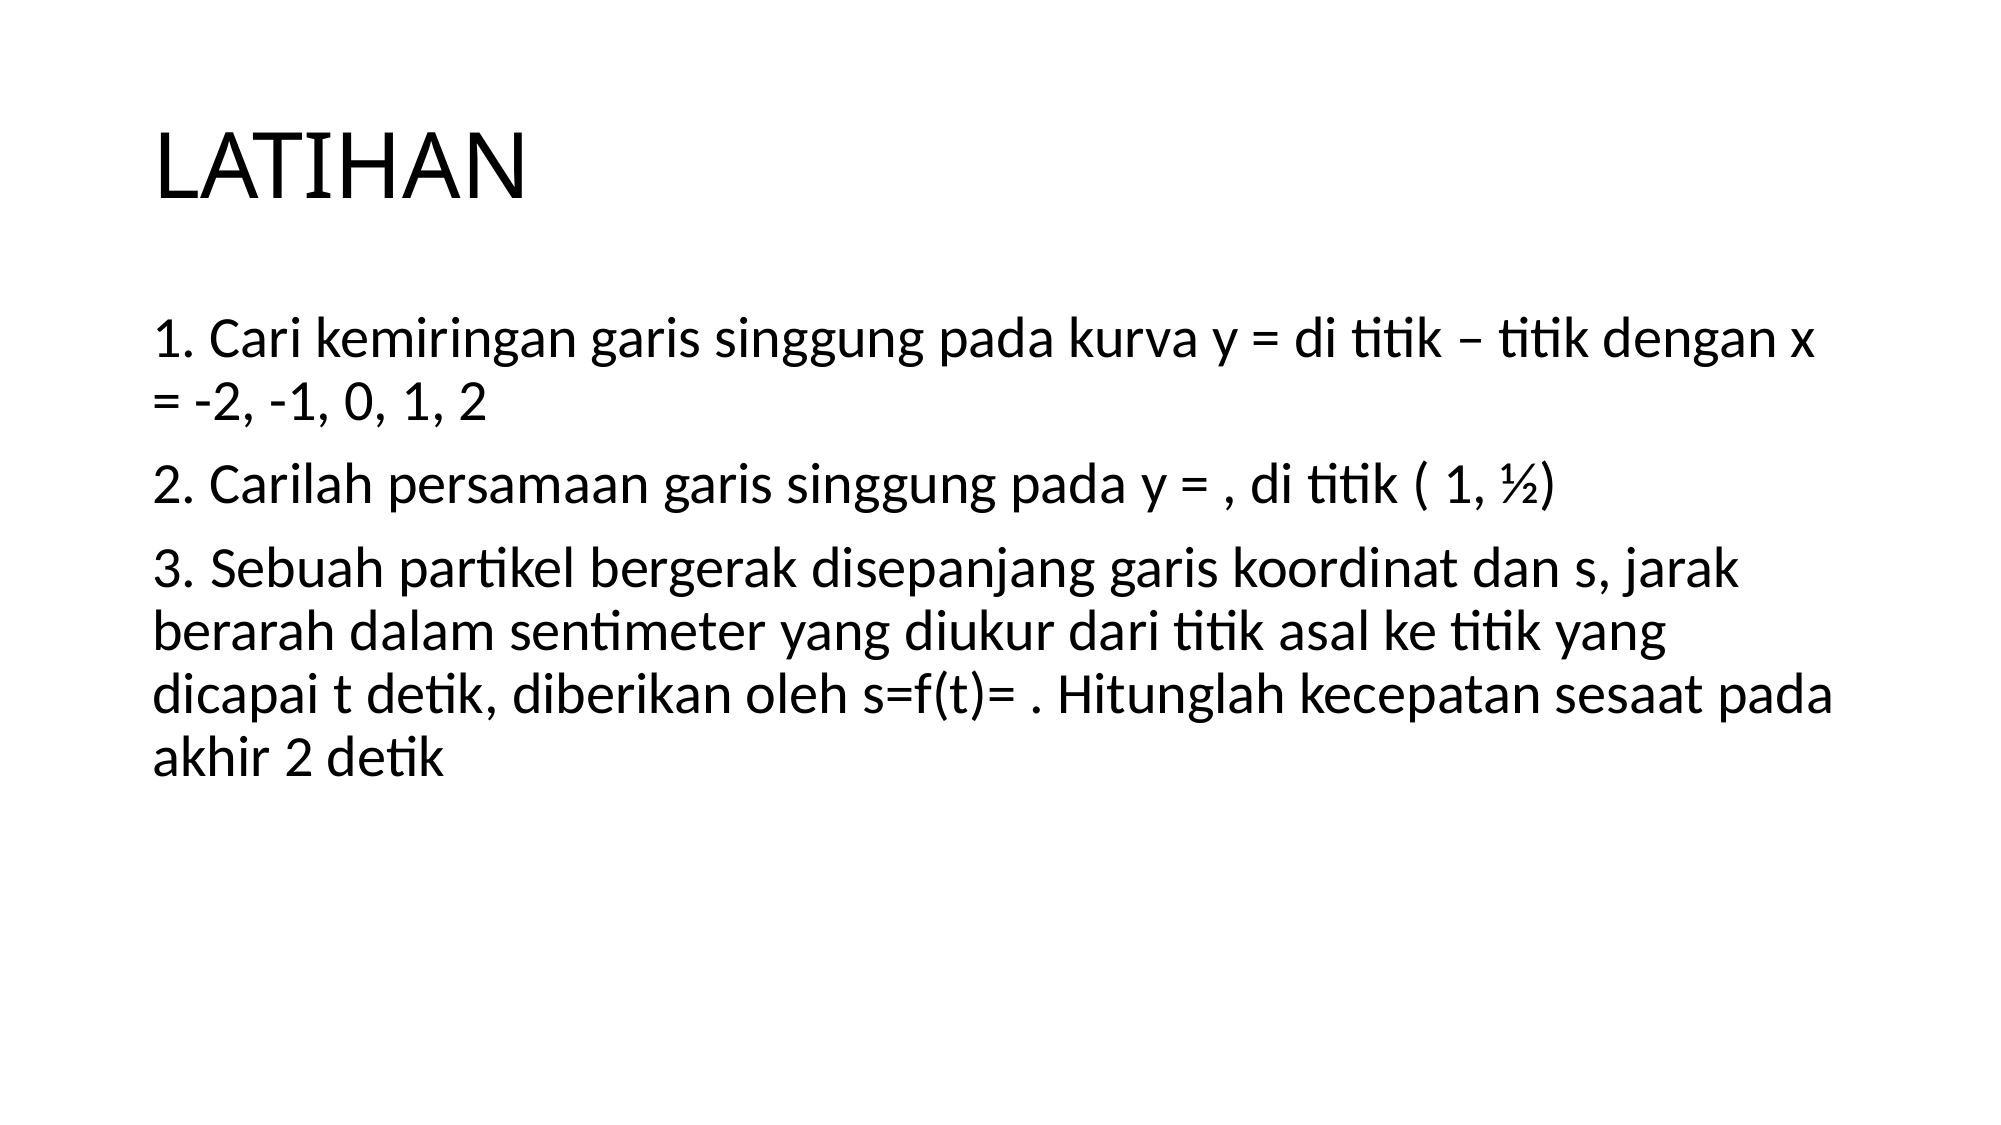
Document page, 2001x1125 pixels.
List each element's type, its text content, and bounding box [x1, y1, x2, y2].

title LATIHAN [137, 59, 1863, 278]
